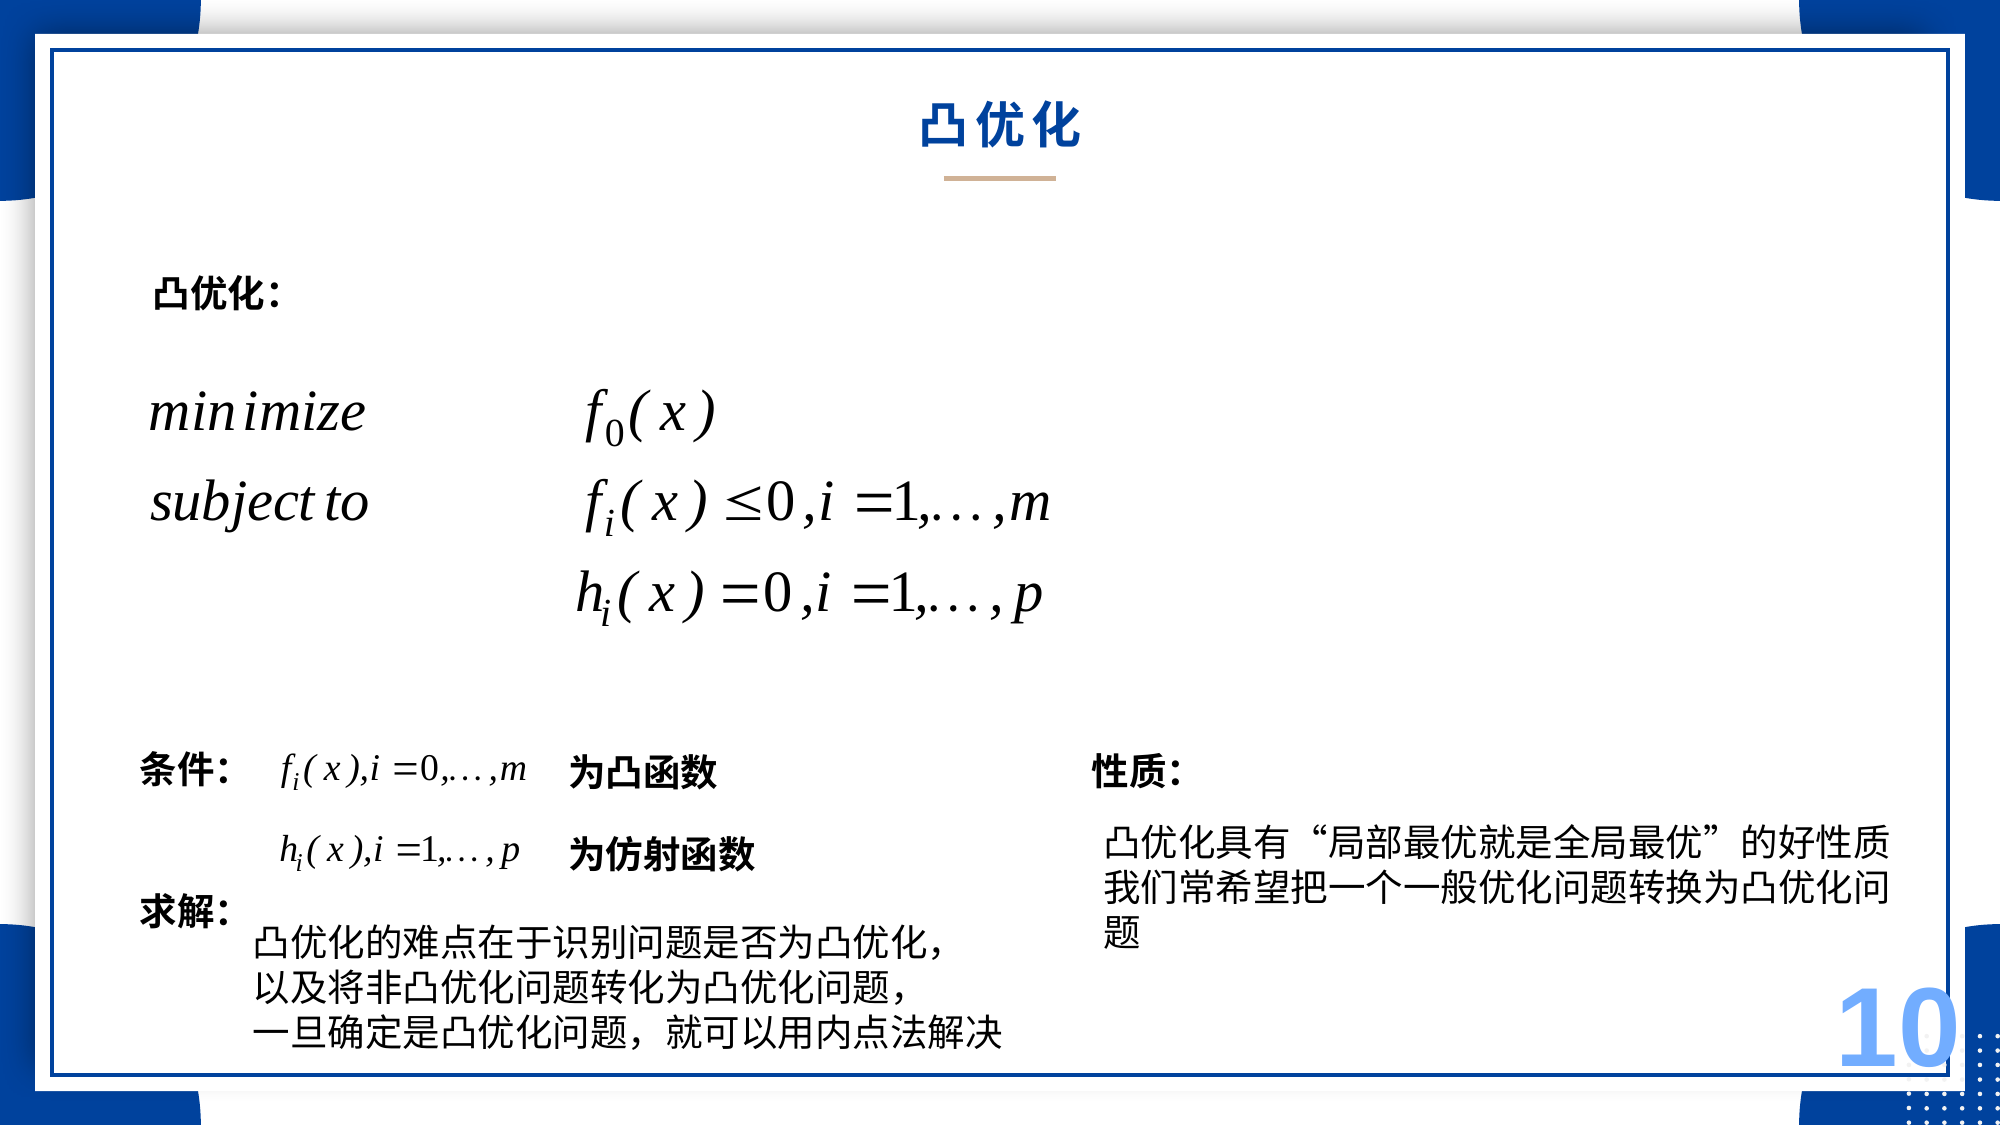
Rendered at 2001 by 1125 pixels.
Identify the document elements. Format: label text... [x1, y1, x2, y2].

text_box 10 [1820, 946, 1976, 1097]
text_box 求解： [124, 880, 294, 941]
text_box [266, 742, 535, 800]
text_box 凸优化具有“局部最优就是全局最优”的好性质 我们常希望把一个一般优化问题转换为凸优化问题 [1088, 812, 1929, 962]
text_box 为仿射函数 [553, 823, 787, 884]
text_box 条件： [124, 739, 294, 799]
title 凸优化 [506, 94, 1494, 161]
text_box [138, 368, 1064, 644]
text_box 为凸函数 [553, 741, 787, 801]
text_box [272, 823, 530, 881]
text_box 性质： [1076, 740, 1246, 801]
text_box 凸优化的难点在于识别问题是否为凸优化， 以及将非凸优化问题转化为凸优化问题， 一旦确定是凸优化问题，就可以用内点法解决 [238, 911, 1078, 1062]
text_box 凸优化： [138, 262, 339, 323]
